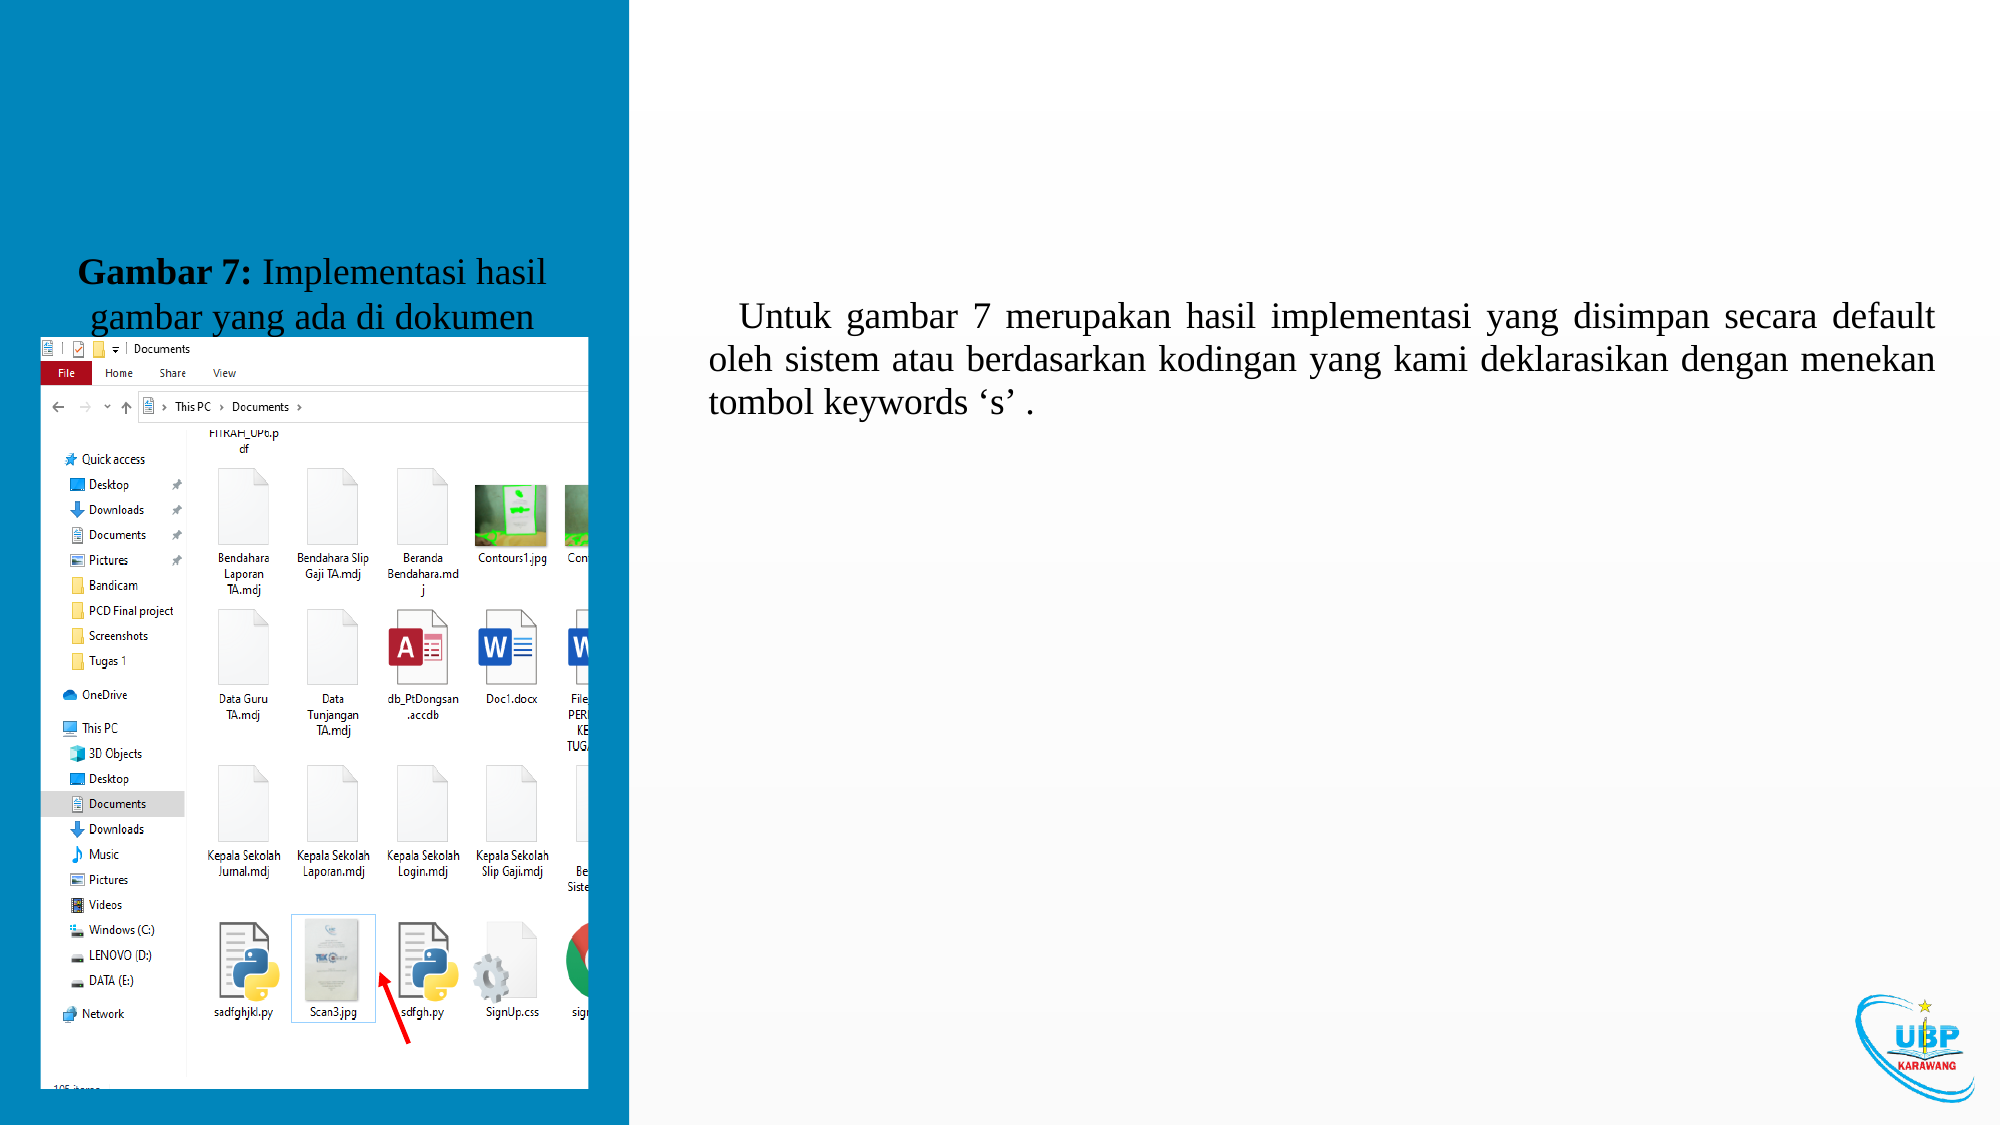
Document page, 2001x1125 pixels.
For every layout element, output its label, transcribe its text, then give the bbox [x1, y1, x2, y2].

list Untuk gambar 7 merupakan hasil implementasi yang disimpan secara default oleh sistem atau berdasarkan kodingan yang kami deklarasikan dengan menekan tombol keywords ‘s’ . [693, 287, 1953, 900]
picture [1855, 989, 1975, 1109]
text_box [379, 971, 409, 1044]
picture [41, 336, 588, 1088]
text_box Gambar 7: Implementasi hasil gambar yang ada di dokumen [53, 239, 572, 331]
